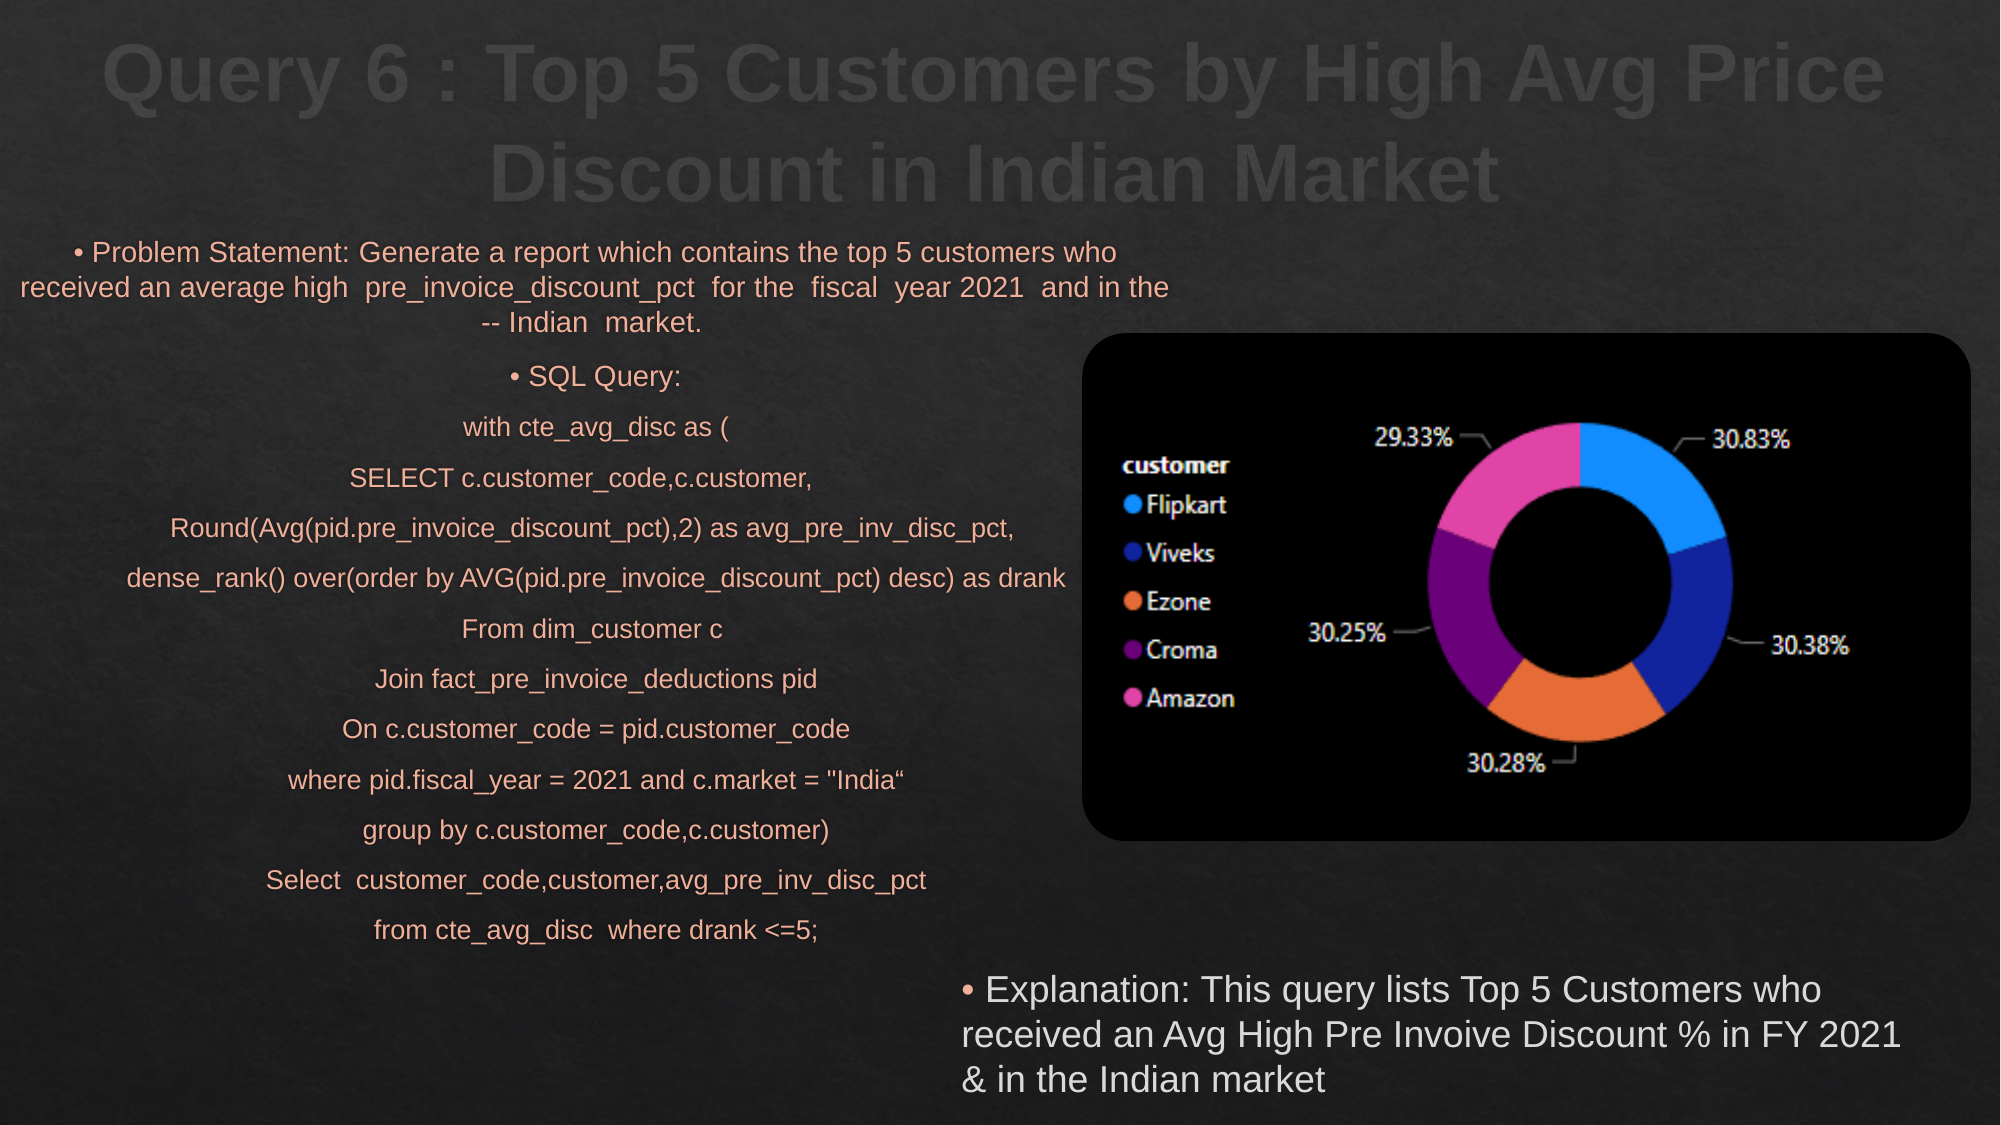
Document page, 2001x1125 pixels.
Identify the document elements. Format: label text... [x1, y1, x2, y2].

text_box • Explanation: This query lists Top 5 Customers who received an Avg High Pre Invoive Discount % in FY 2021 & in the Indian market [946, 957, 1950, 1108]
subtitle • Problem Statement: Generate a report which contains the top 5 customers who received an average high pre_invoice_discount_pct for the fiscal year 2021 and in the -- Indian market. • SQL Query: with cte_avg_disc as ( SELECT c.customer_code,c.customer, Round(Avg(pid.pre_invoice_discount_pct),2) as avg_pre_inv_disc_pct, dense_rank() over(order by AVG(pid.pre_invoice_discount_pct) desc) as drank From dim_customer c Join fact_pre_invoice_deductions pid On c.customer_code = pid.customer_code where pid.fiscal_year = 2021 and c.market = "India“ group by c.customer_code,c.customer) Select customer_code,customer,avg_pre_inv_disc_pct from cte_avg_disc where drank <=5; [0, 225, 1192, 1075]
title Query 6 : Top 5 Customers by High Avg Price Discount in Indian Market [32, 30, 1957, 226]
picture [1081, 332, 1972, 842]
